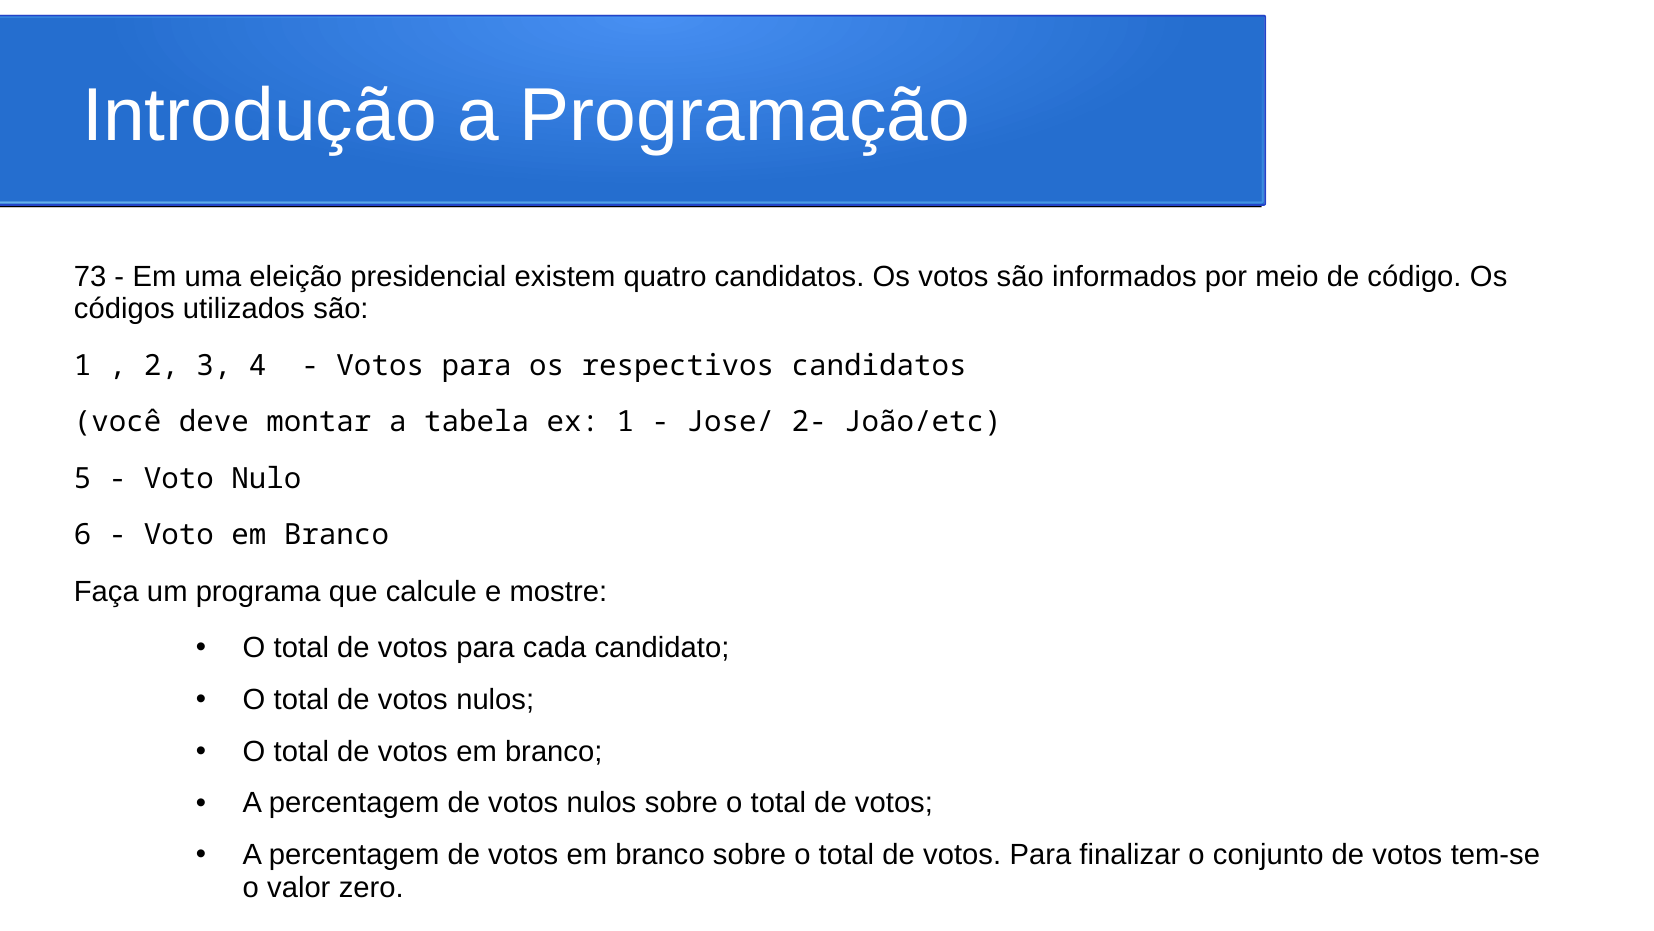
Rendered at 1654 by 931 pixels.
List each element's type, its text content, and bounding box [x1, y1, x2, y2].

text_box 73 - Em uma eleição presidencial existem quatro candidatos. Os votos são informados por meio de código. Os códigos utilizados são: 1 , 2, 3, 4 - Votos para os respectivos candidatos (você deve montar a tabela ex: 1 - Jose/ 2- João/etc) 5 - Voto Nulo 6 - Voto em Branco Faça um programa que calcule e mostre: O total de votos para cada candidato; O total de votos nulos; O total de votos em branco; A percentagem de votos nulos sobre o total de votos; A percentagem de votos em branco sobre o total de votos. Para finalizar o conjunto de votos tem-se o valor zero. [59, 247, 1572, 874]
title Introdução a Programação [82, 35, 1235, 190]
picture [0, 13, 1269, 211]
